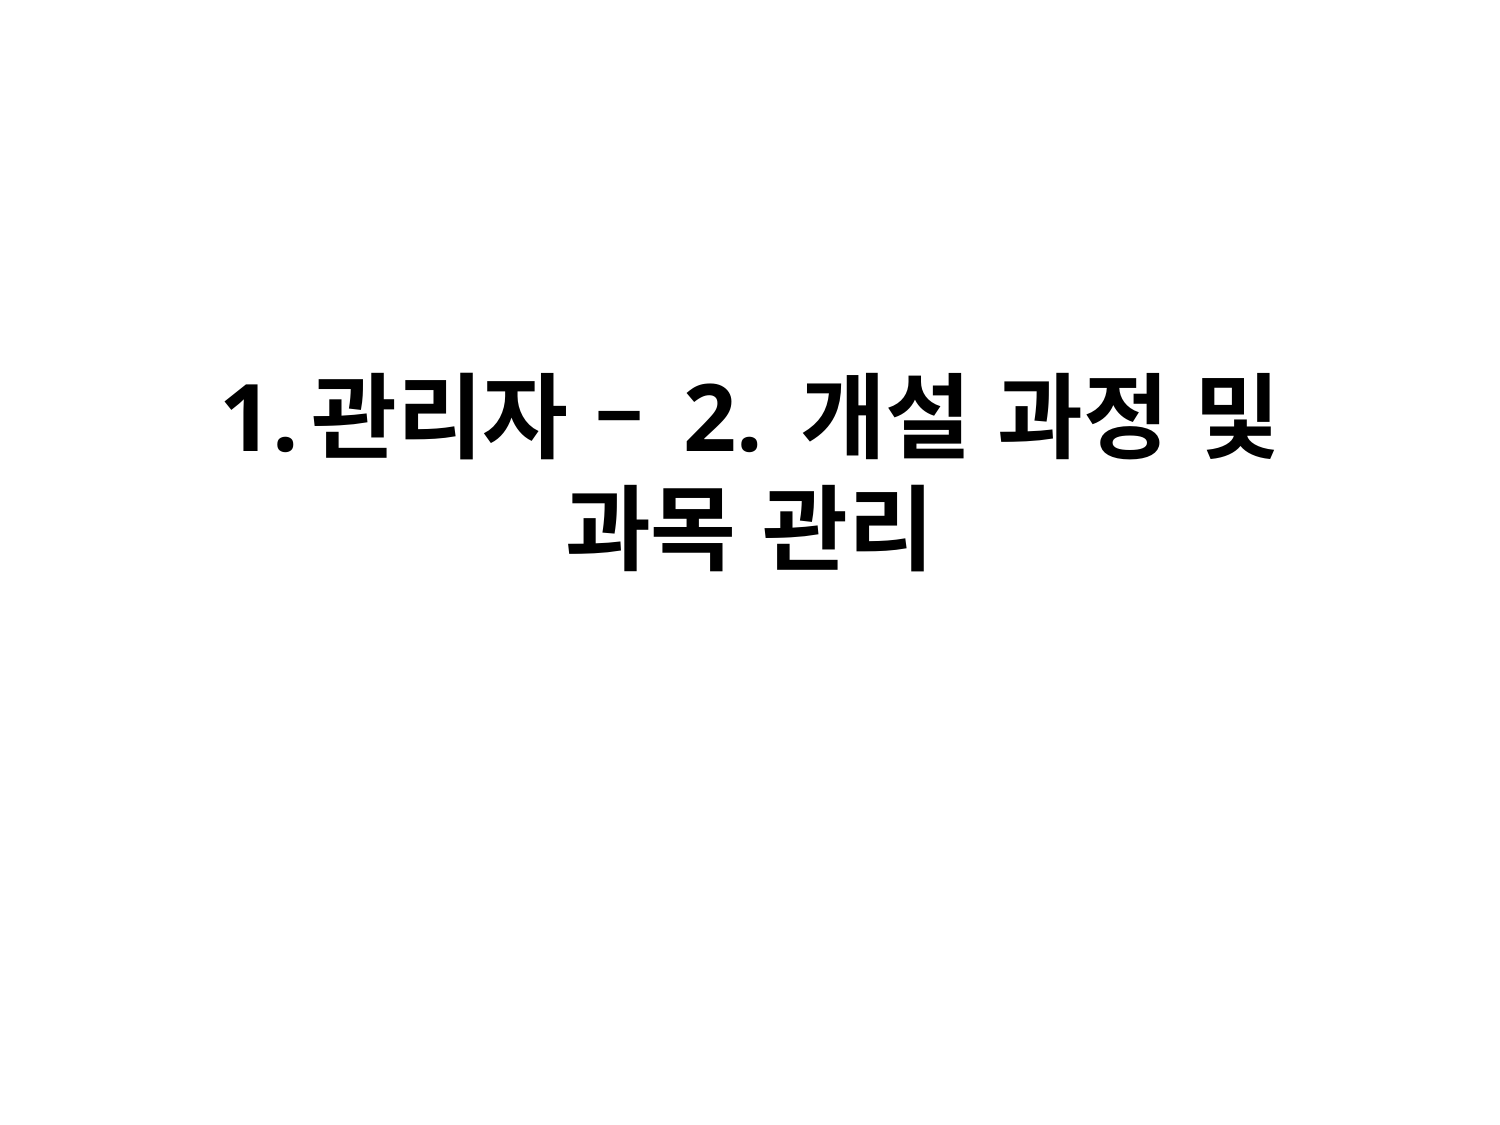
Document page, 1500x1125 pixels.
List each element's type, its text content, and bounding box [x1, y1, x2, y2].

title 1.관리자 – 2. 개설 과정 및 과목 관리 [112, 349, 1388, 591]
